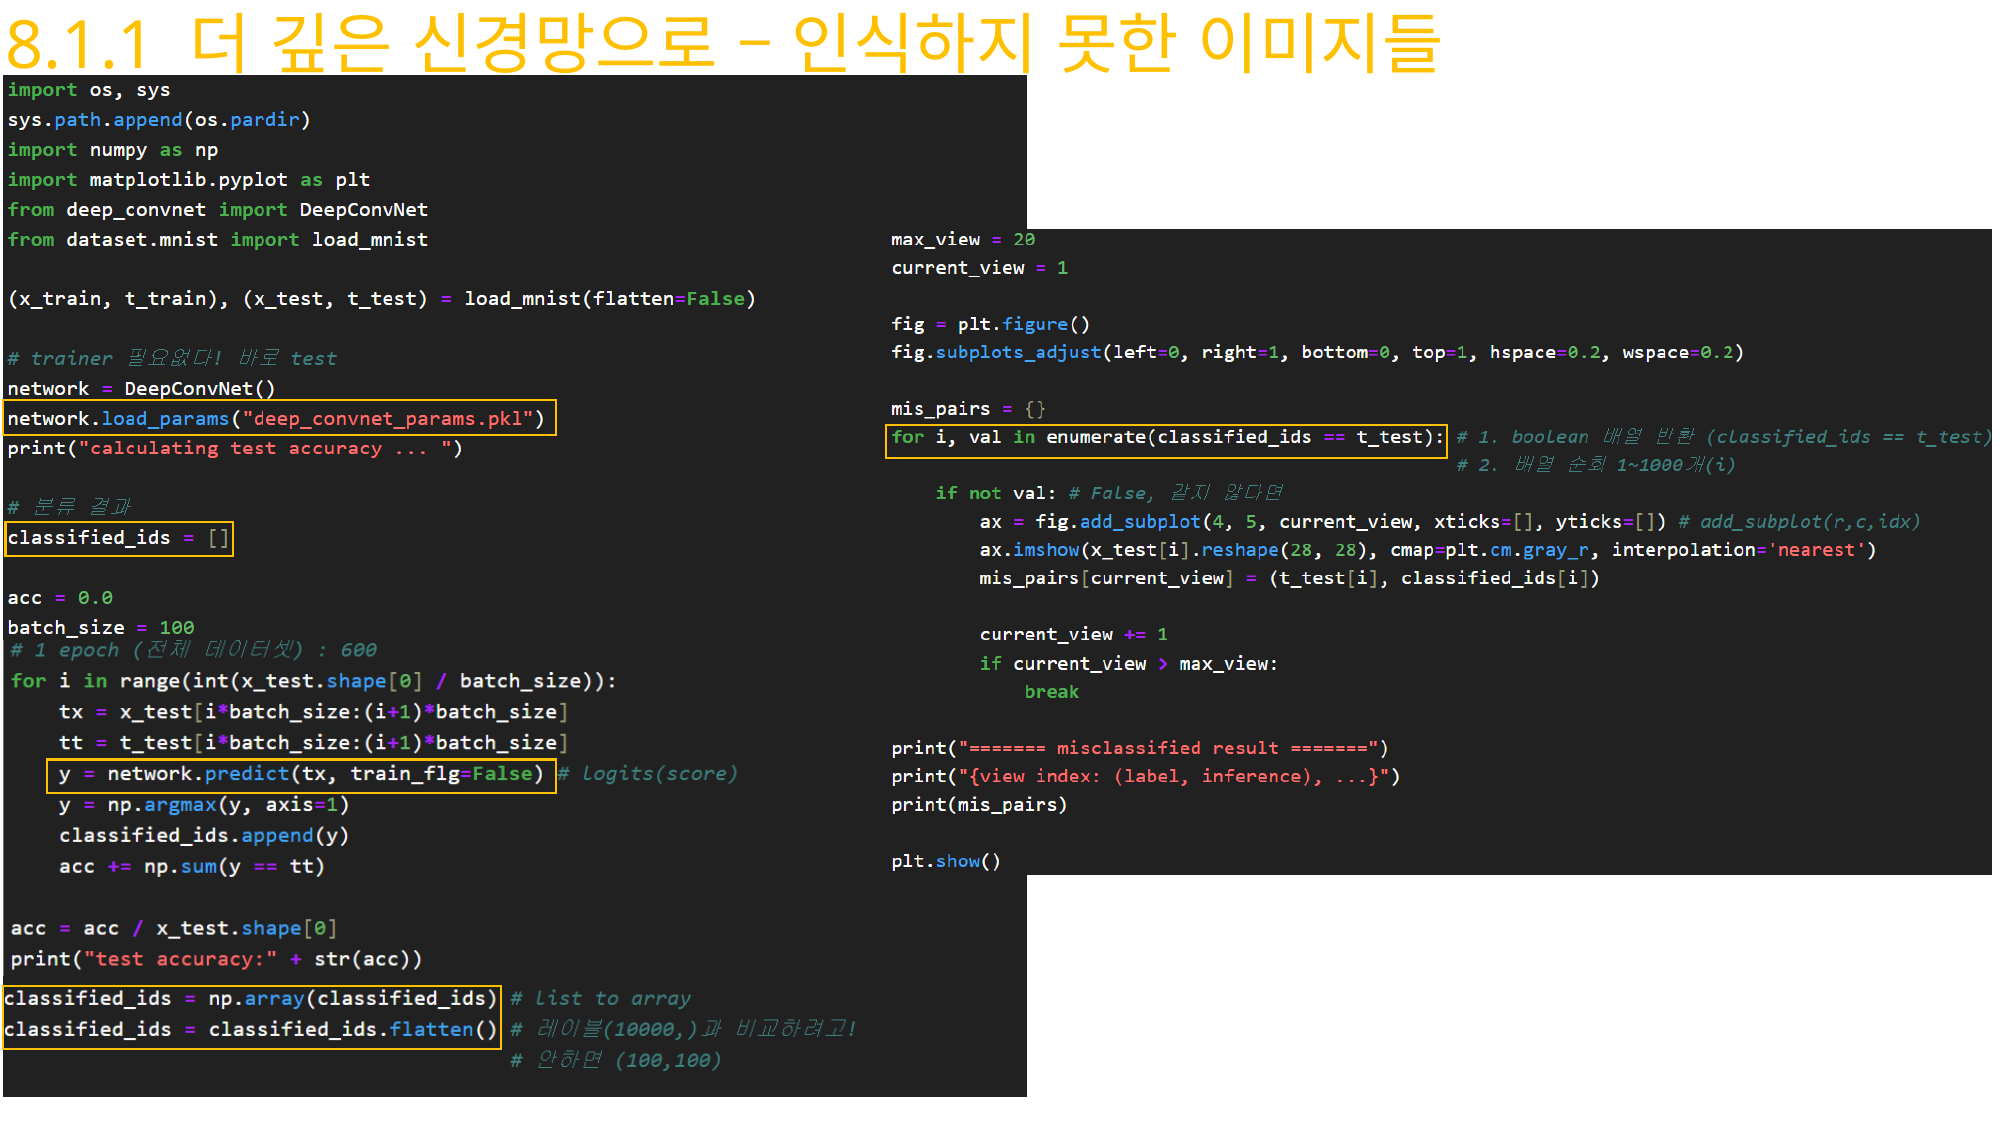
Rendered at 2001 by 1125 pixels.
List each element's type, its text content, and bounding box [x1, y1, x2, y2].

text_box 8.1.1 더 깊은 신경망으로 – 인식하지 못한 이미지들 [0, 0, 1716, 156]
picture [3, 75, 1992, 1097]
